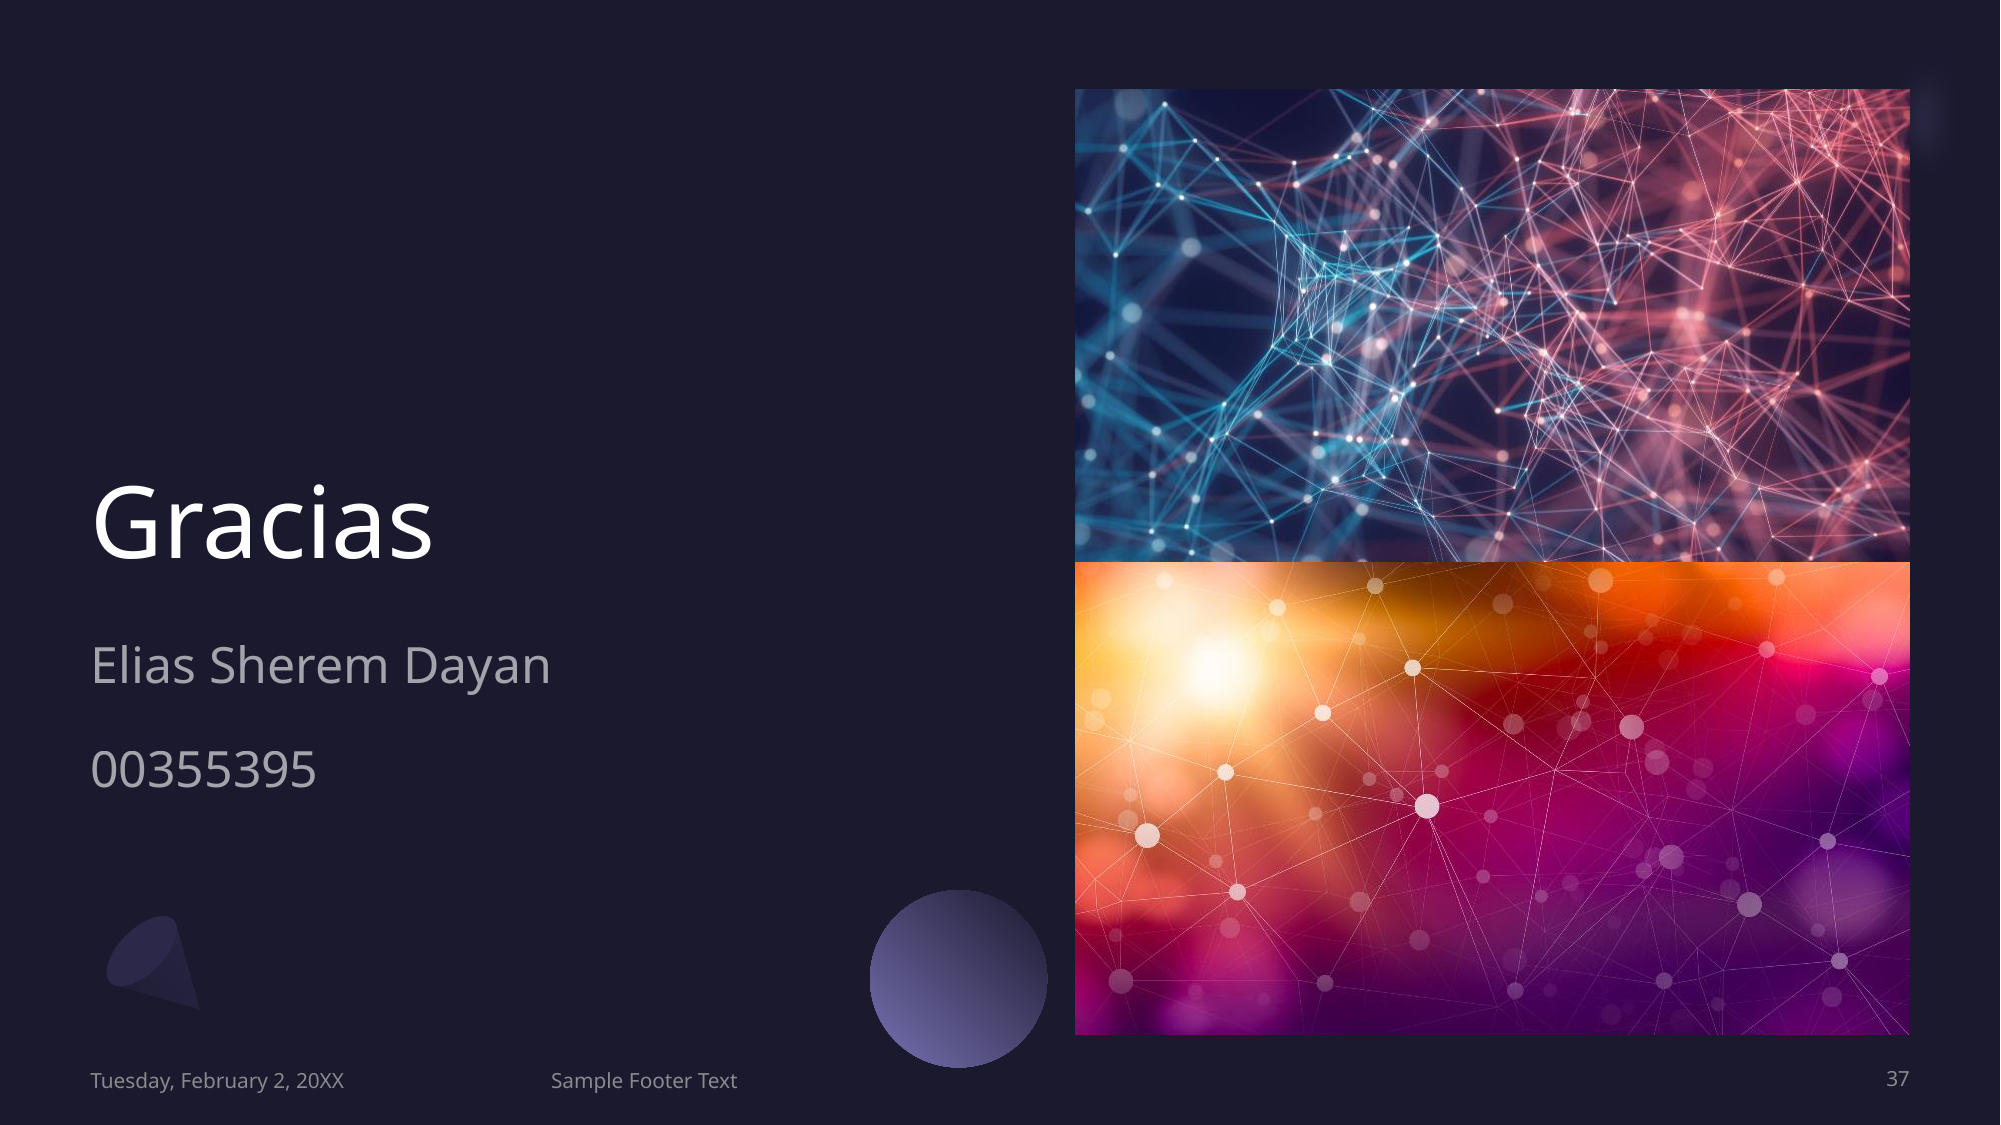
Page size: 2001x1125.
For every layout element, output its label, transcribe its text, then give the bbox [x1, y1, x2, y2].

footer Sample Footer Text [551, 1067, 1598, 1093]
picture [1075, 89, 1910, 1035]
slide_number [90, 1067, 522, 1093]
subtitle Elias Sherem Dayan 00355395 [90, 627, 983, 1000]
title Gracias [90, 90, 983, 580]
slide_number 37 [1632, 1067, 1910, 1093]
